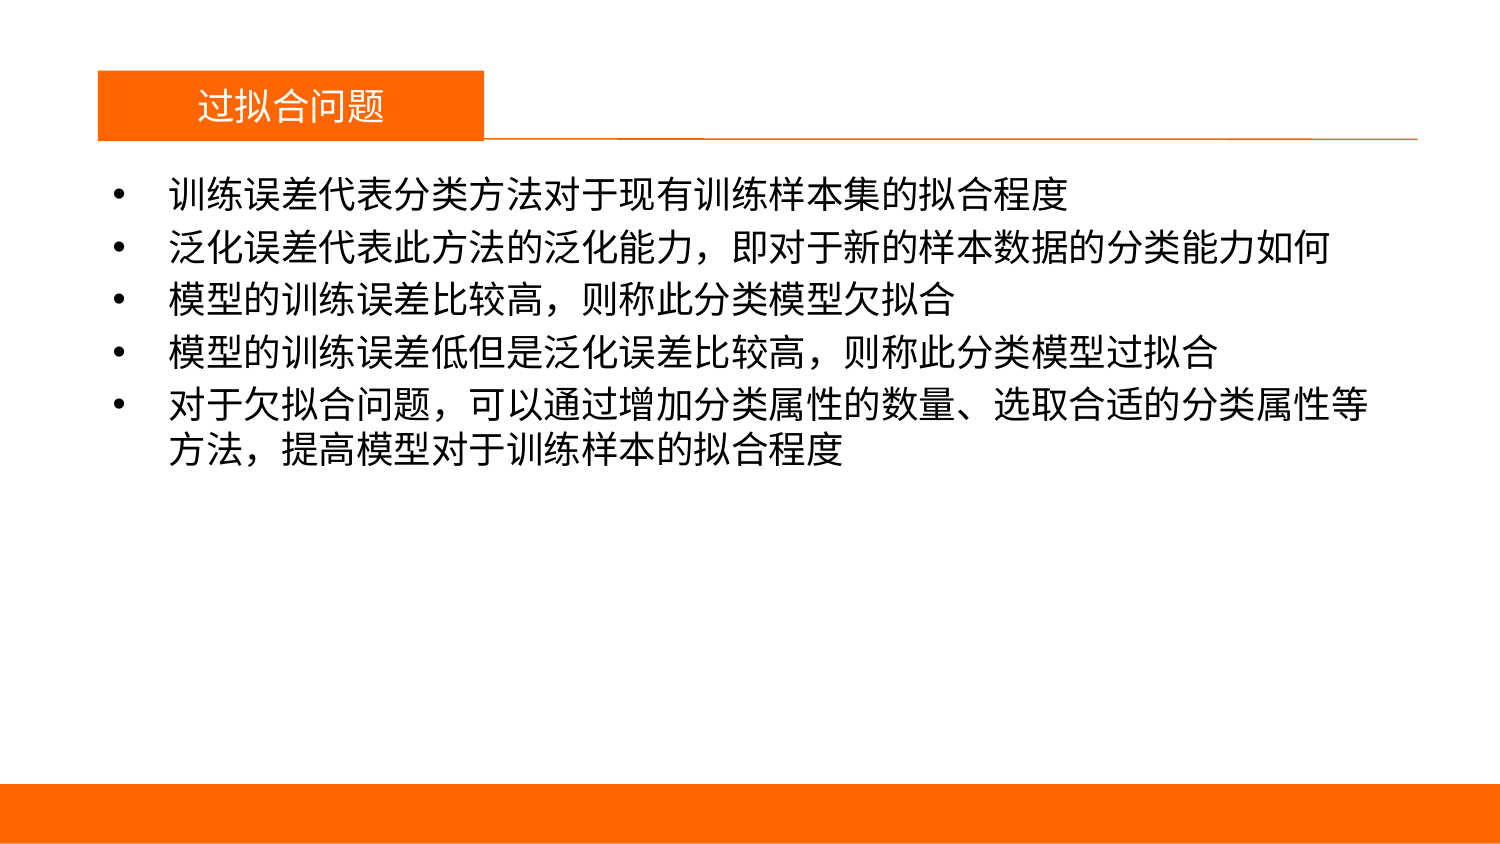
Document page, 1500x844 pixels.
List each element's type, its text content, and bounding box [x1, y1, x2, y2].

text_box [0, 782, 1500, 844]
text_box 过拟合问题 [96, 68, 486, 143]
text_box 训练误差代表分类方法对于现有训练样本集的拟合程度 泛化误差代表此方法的泛化能力，即对于新的样本数据的分类能力如何 模型的训练误差比较高，则称此分类模型欠拟合 模型的训练误差低但是泛化误差比较高，则称此分类模型过拟合 对于欠拟合问题，可以通过增加分类属性的数量、选取合适的分类属性等方法，提高模型对于训练样本的拟合程度 [97, 164, 1418, 479]
text_box [99, 70, 130, 147]
